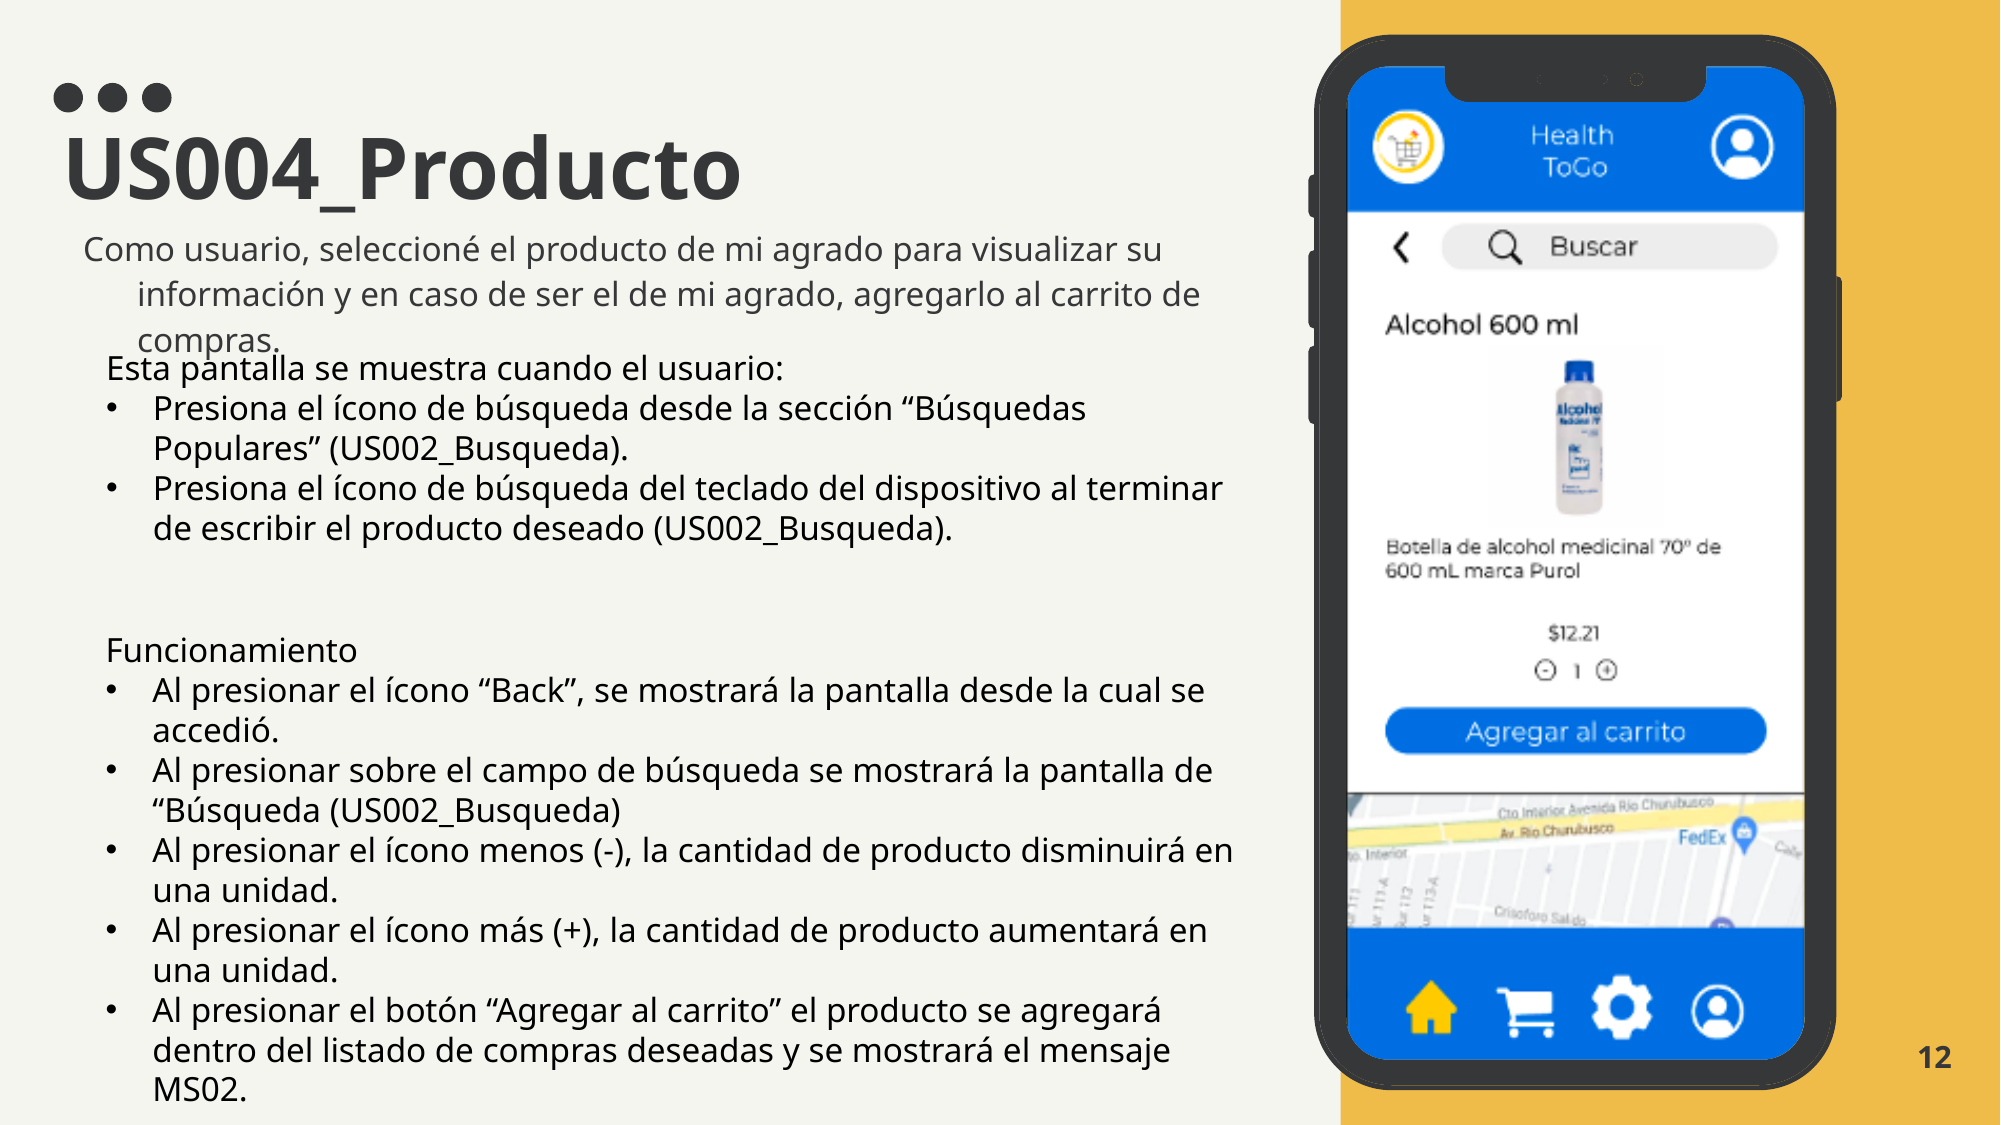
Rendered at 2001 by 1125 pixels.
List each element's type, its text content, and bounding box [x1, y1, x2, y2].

text_box Como usuario, seleccioné el producto de mi agrado para visualizar su información y en caso de ser el de mi agrado, agregarlo al carrito de compras. [62, 221, 1259, 331]
text_box Funcionamiento Al presionar el ícono “Back”, se mostrará la pantalla desde la cual se accedió. Al presionar sobre el campo de búsqueda se mostrará la pantalla de “Búsqueda (US002_Busqueda) Al presionar el ícono menos (-), la cantidad de producto disminuirá en una unidad. Al presionar el ícono más (+), la cantidad de producto aumentará en una unidad. Al presionar el botón “Agregar al carrito” el producto se agregará dentro del listado de compras deseadas y se mostrará el mensaje MS02. [90, 622, 1267, 1116]
title US004_Producto [62, 109, 1109, 218]
text_box [1340, 0, 2000, 1125]
slide_number 12 [1847, 1038, 1953, 1079]
text_box Esta pantalla se muestra cuando el usuario: Presiona el ícono de búsqueda desde la sección “Búsquedas Populares” (US002_Busqueda). Presiona el ícono de búsqueda del teclado del dispositivo al terminar de escribir el producto deseado (US002_Busqueda). [90, 339, 1267, 555]
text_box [1308, 34, 1843, 1091]
